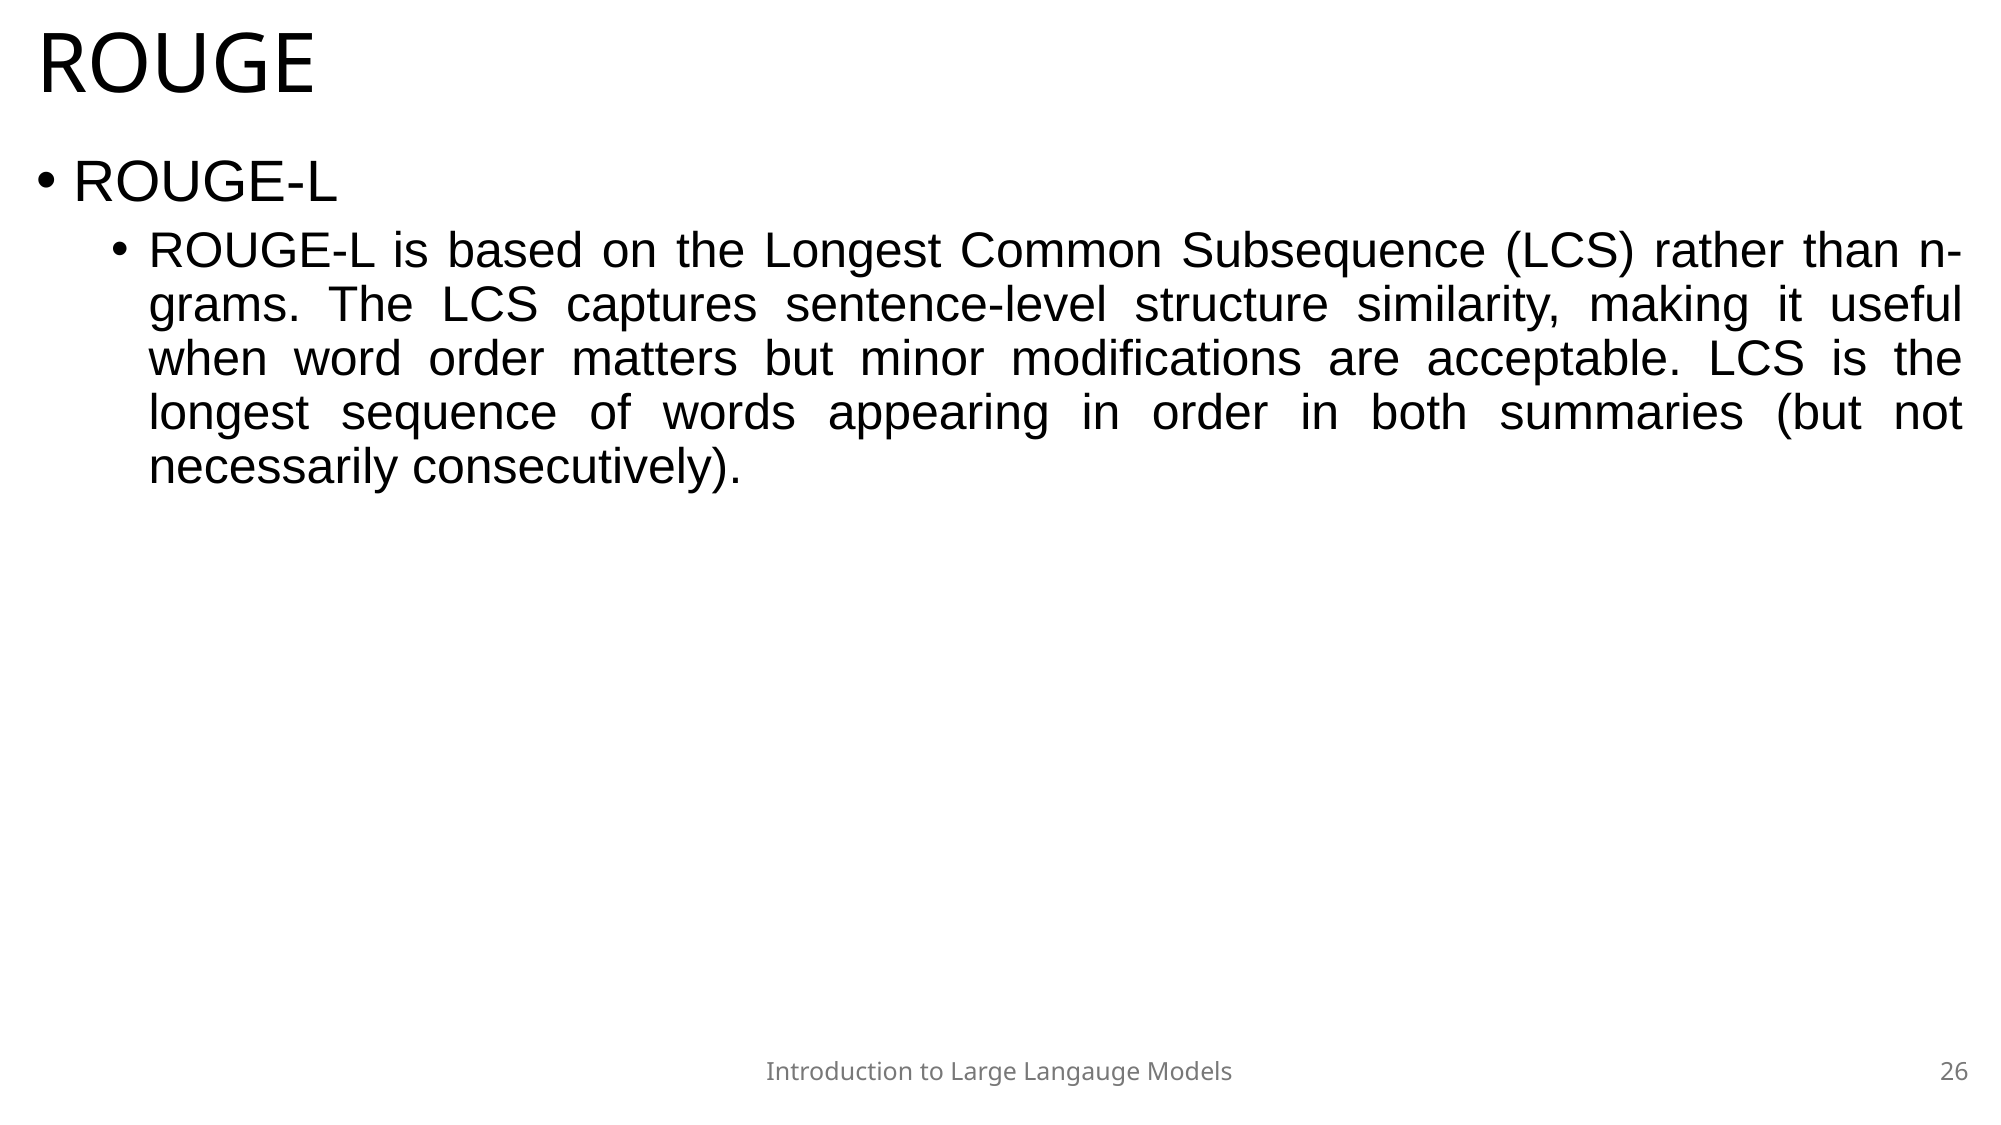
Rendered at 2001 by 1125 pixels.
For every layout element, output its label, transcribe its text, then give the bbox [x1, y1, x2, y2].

slide_number 26 [1533, 1042, 1984, 1103]
list ROUGE-L ROUGE-L is based on the Longest Common Subsequence (LCS) rather than n-grams. The LCS captures sentence-level structure similarity, making it useful when word order matters but minor modifications are acceptable. LCS is the longest sequence of words appearing in order in both summaries (but not necessarily consecutively). [21, 143, 1979, 1043]
footer Introduction to Large Langauge Models [662, 1042, 1338, 1103]
title ROUGE [21, 13, 1979, 119]
